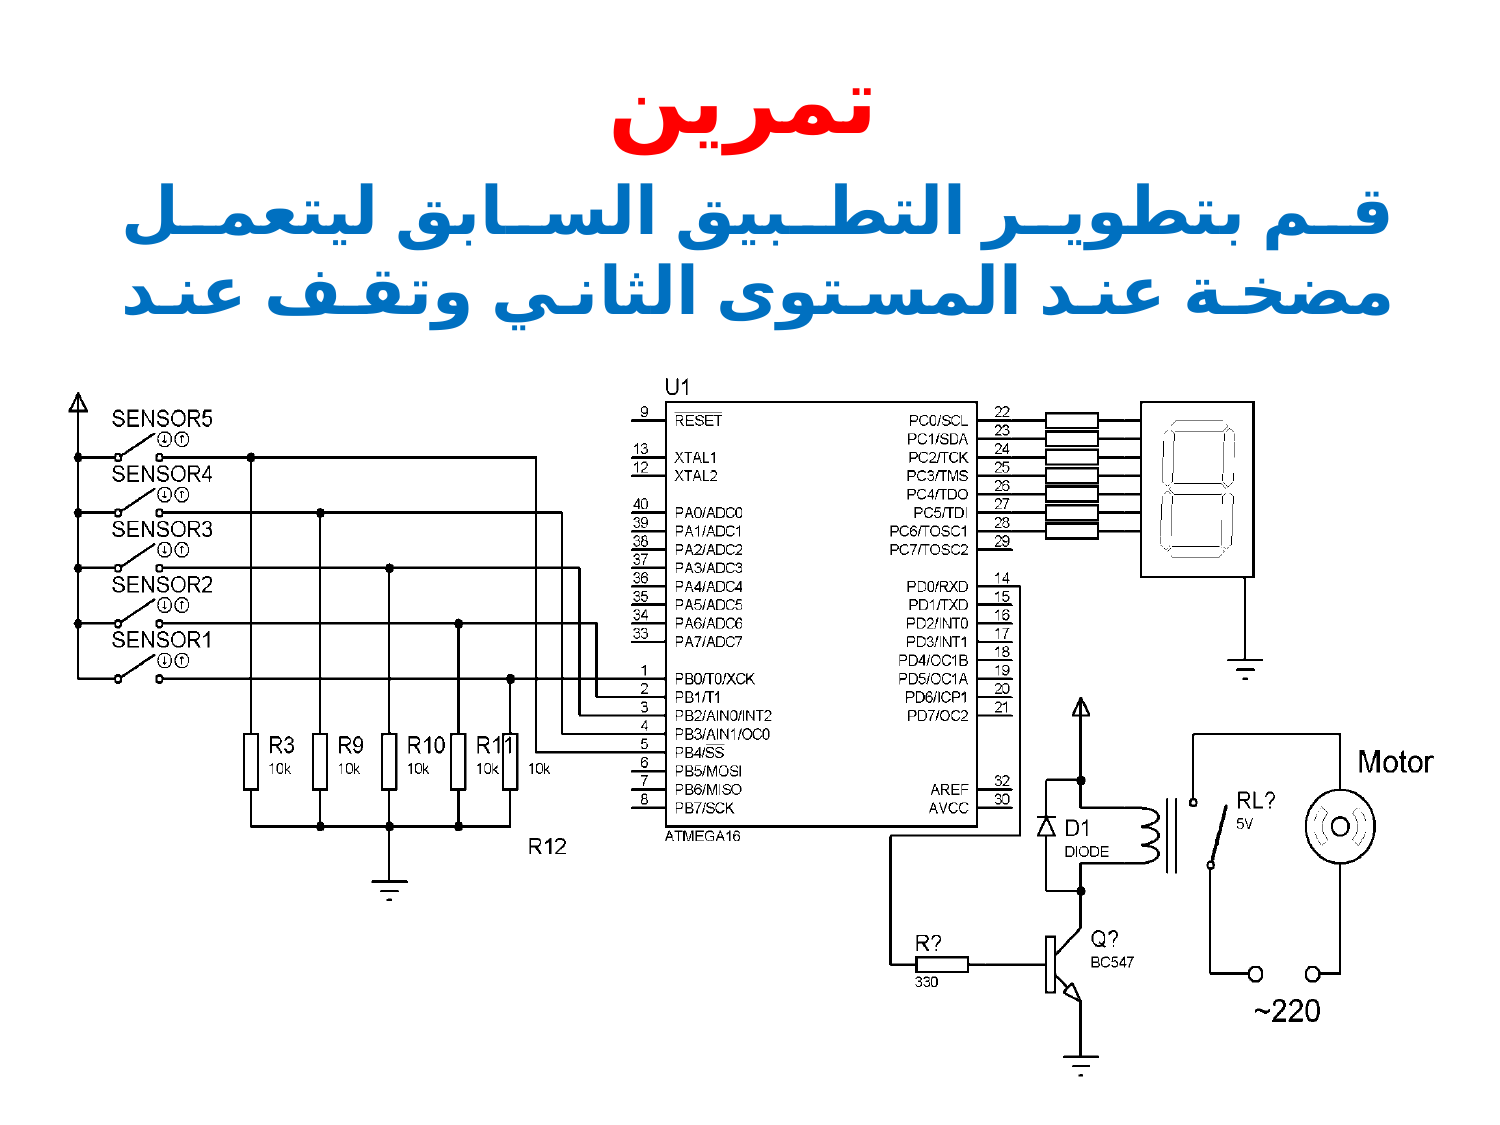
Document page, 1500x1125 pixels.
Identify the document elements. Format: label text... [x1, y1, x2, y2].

text_box قم بتطوير التطبيق السابق ليتعمل مضخة عند المستوى الثاني وتقف عند المستوى الخامس وفق الدارة التالية : [106, 160, 1412, 336]
text_box تمرين [593, 34, 893, 160]
picture [43, 337, 1444, 1095]
